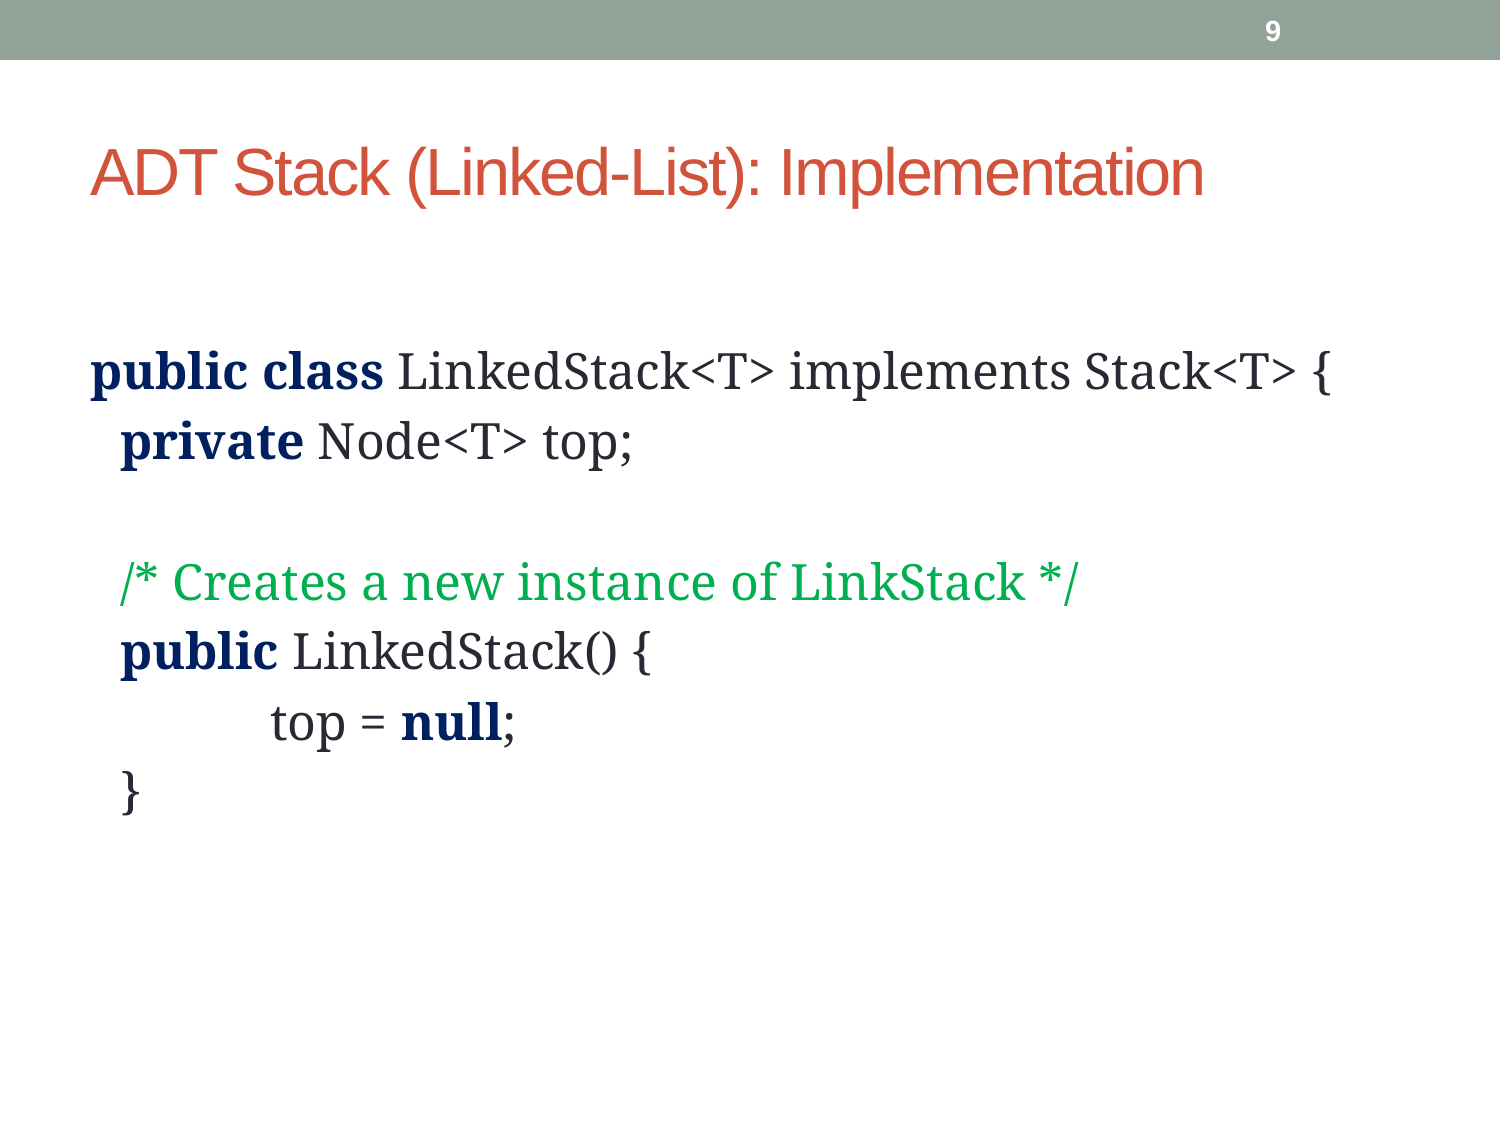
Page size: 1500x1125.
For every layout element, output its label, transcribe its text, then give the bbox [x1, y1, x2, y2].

list public class LinkedStack<T> implements Stack<T> { private Node<T> top; /* Creates a new instance of LinkStack */ public LinkedStack() { top = null; } [75, 262, 1425, 1063]
slide_number 9 [1250, 3, 1425, 57]
title ADT Stack (Linked-List): Implementation [75, 87, 1425, 250]
